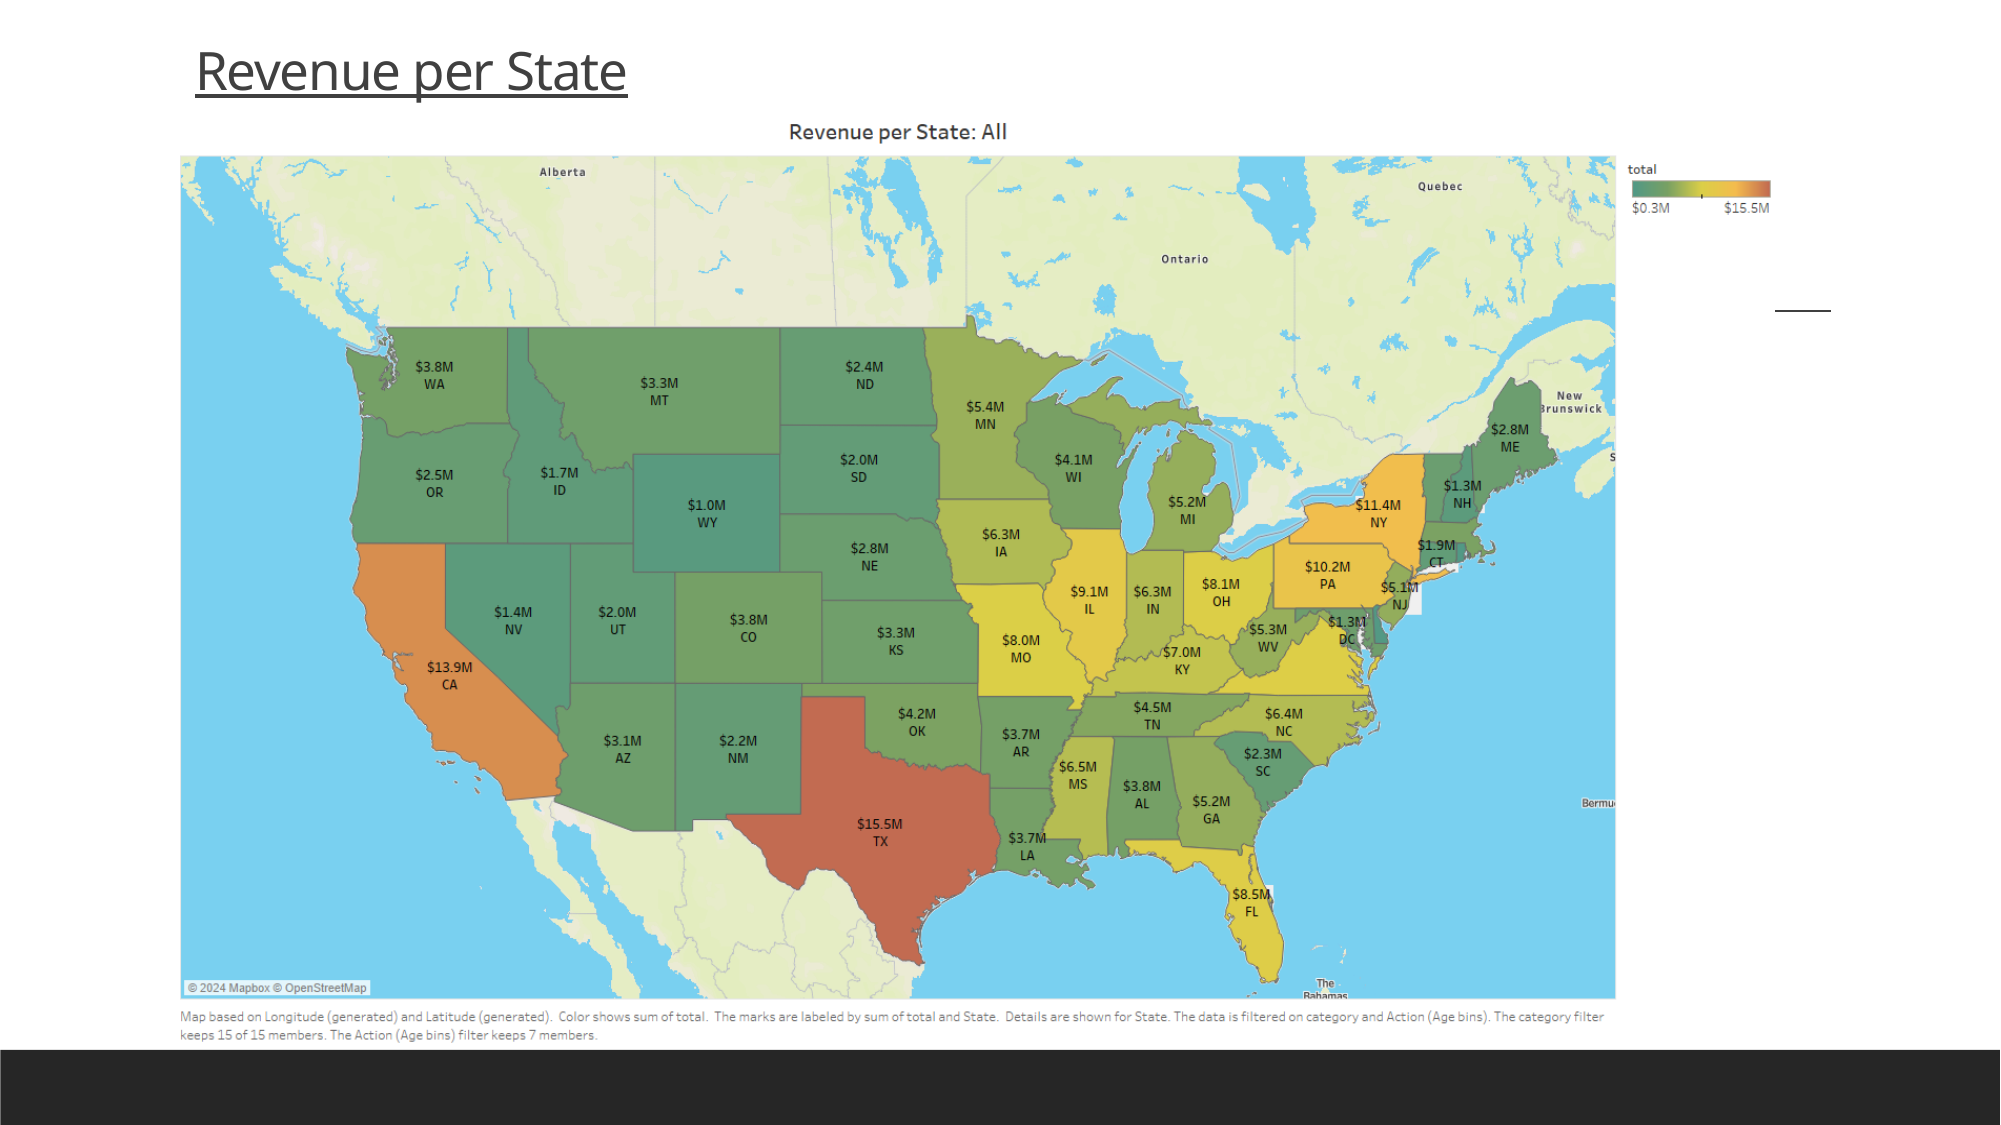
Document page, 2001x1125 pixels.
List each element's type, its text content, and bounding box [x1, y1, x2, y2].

title Revenue per State [180, 36, 1757, 107]
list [179, 108, 1776, 1045]
